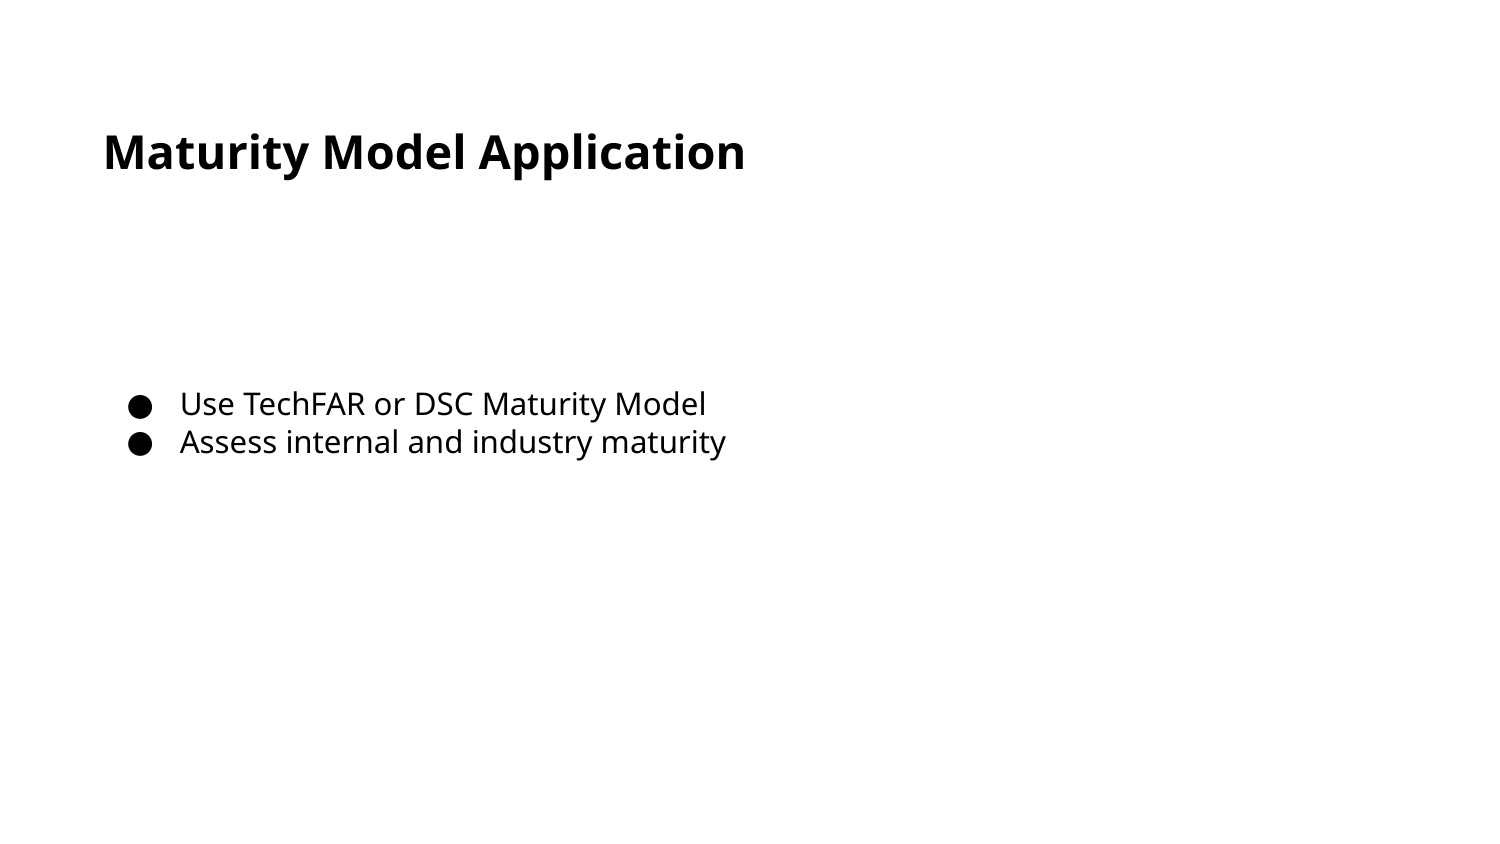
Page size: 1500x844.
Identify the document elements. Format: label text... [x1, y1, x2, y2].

text_box Use TechFAR or DSC Maturity Model Assess internal and industry maturity [89, 314, 1103, 530]
title Maturity Model Application [87, 99, 1319, 190]
